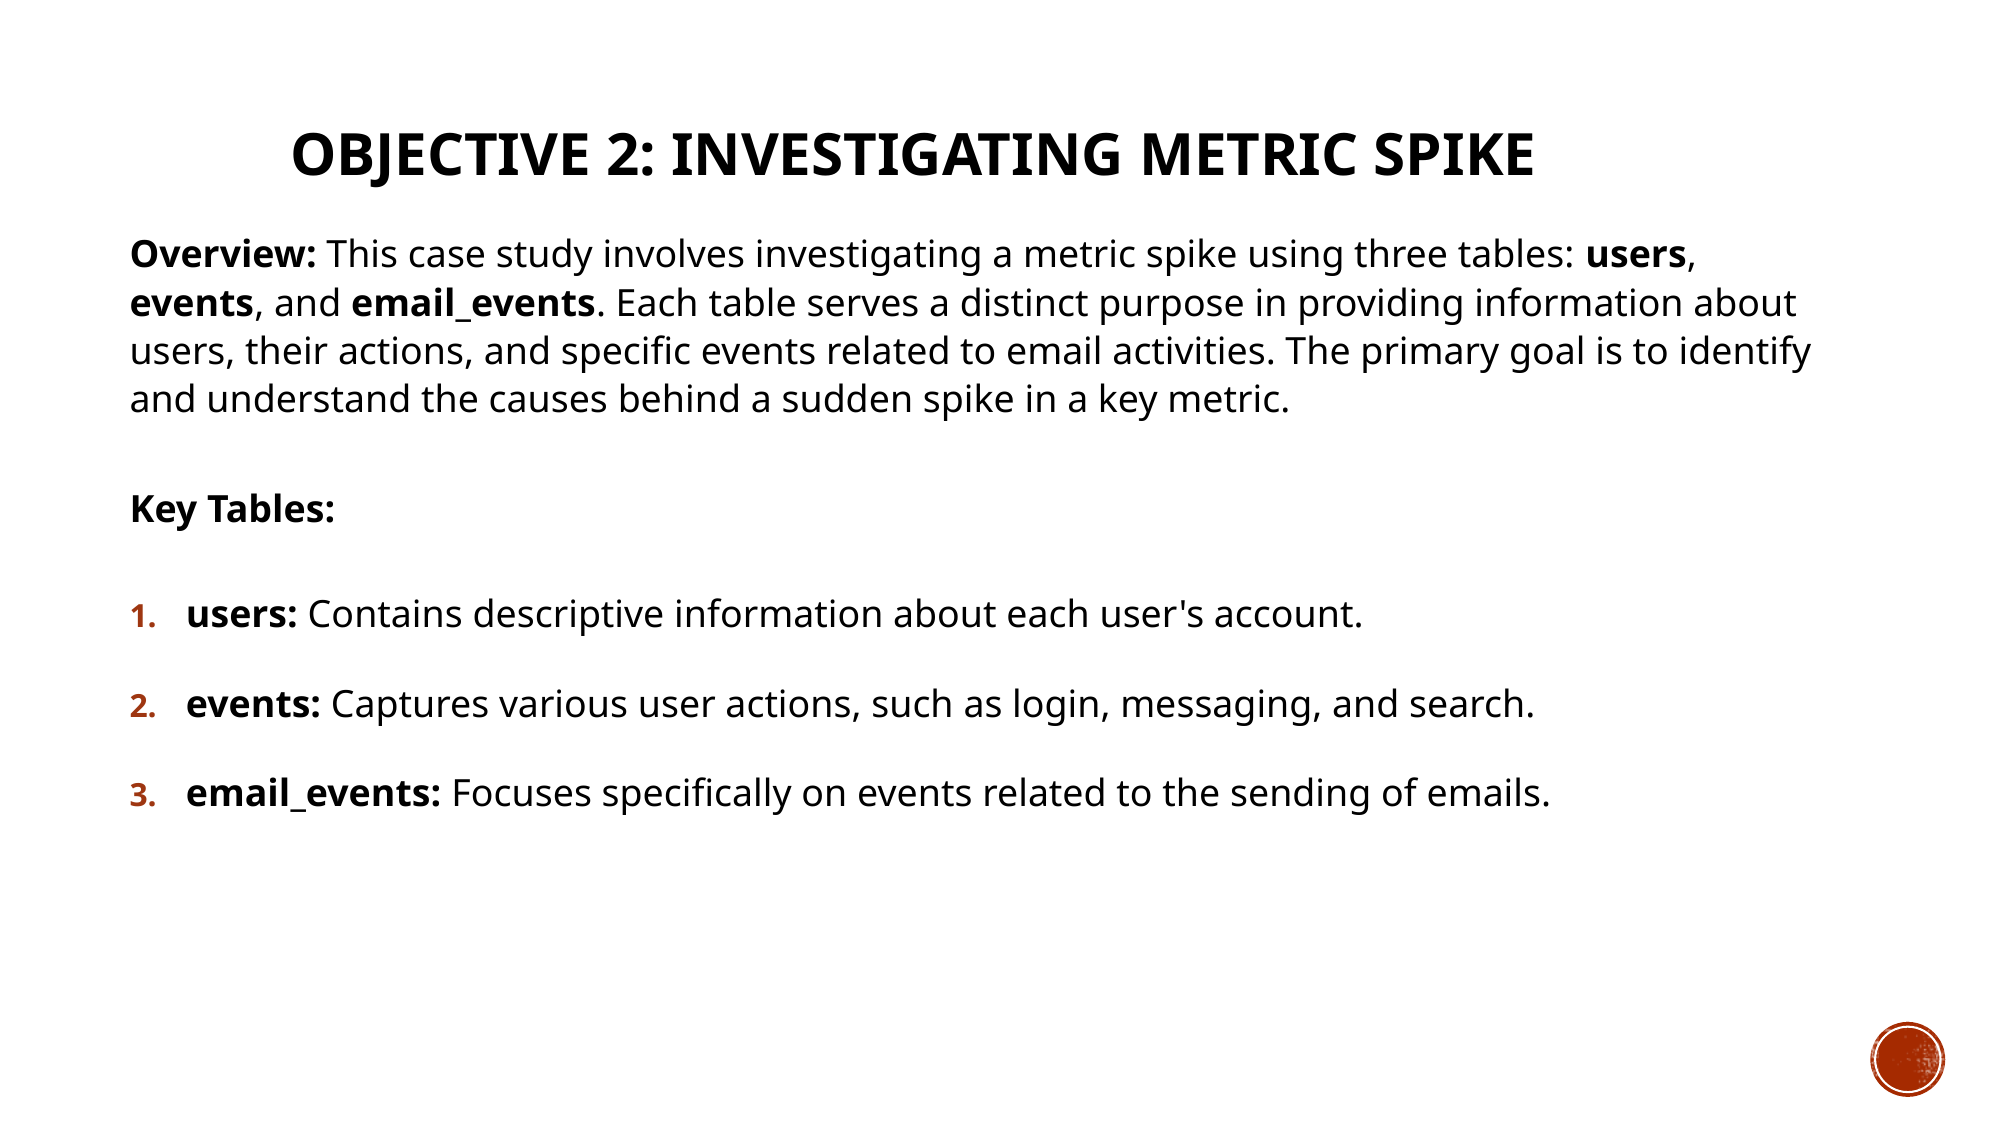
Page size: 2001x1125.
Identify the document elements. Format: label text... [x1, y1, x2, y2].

title Objective 2: Investigating Metric Spike [275, 114, 2000, 268]
list Overview: This case study involves investigating a metric spike using three tables: users, events, and email_events. Each table serves a distinct purpose in providing information about users, their actions, and specific events related to email activities. The primary goal is to identify and understand the causes behind a sudden spike in a key metric. Key Tables: users: Contains descriptive information about each user's account. events: Captures various user actions, such as login, messaging, and search. email_events: Focuses specifically on events related to the sending of emails. [114, 219, 1840, 934]
